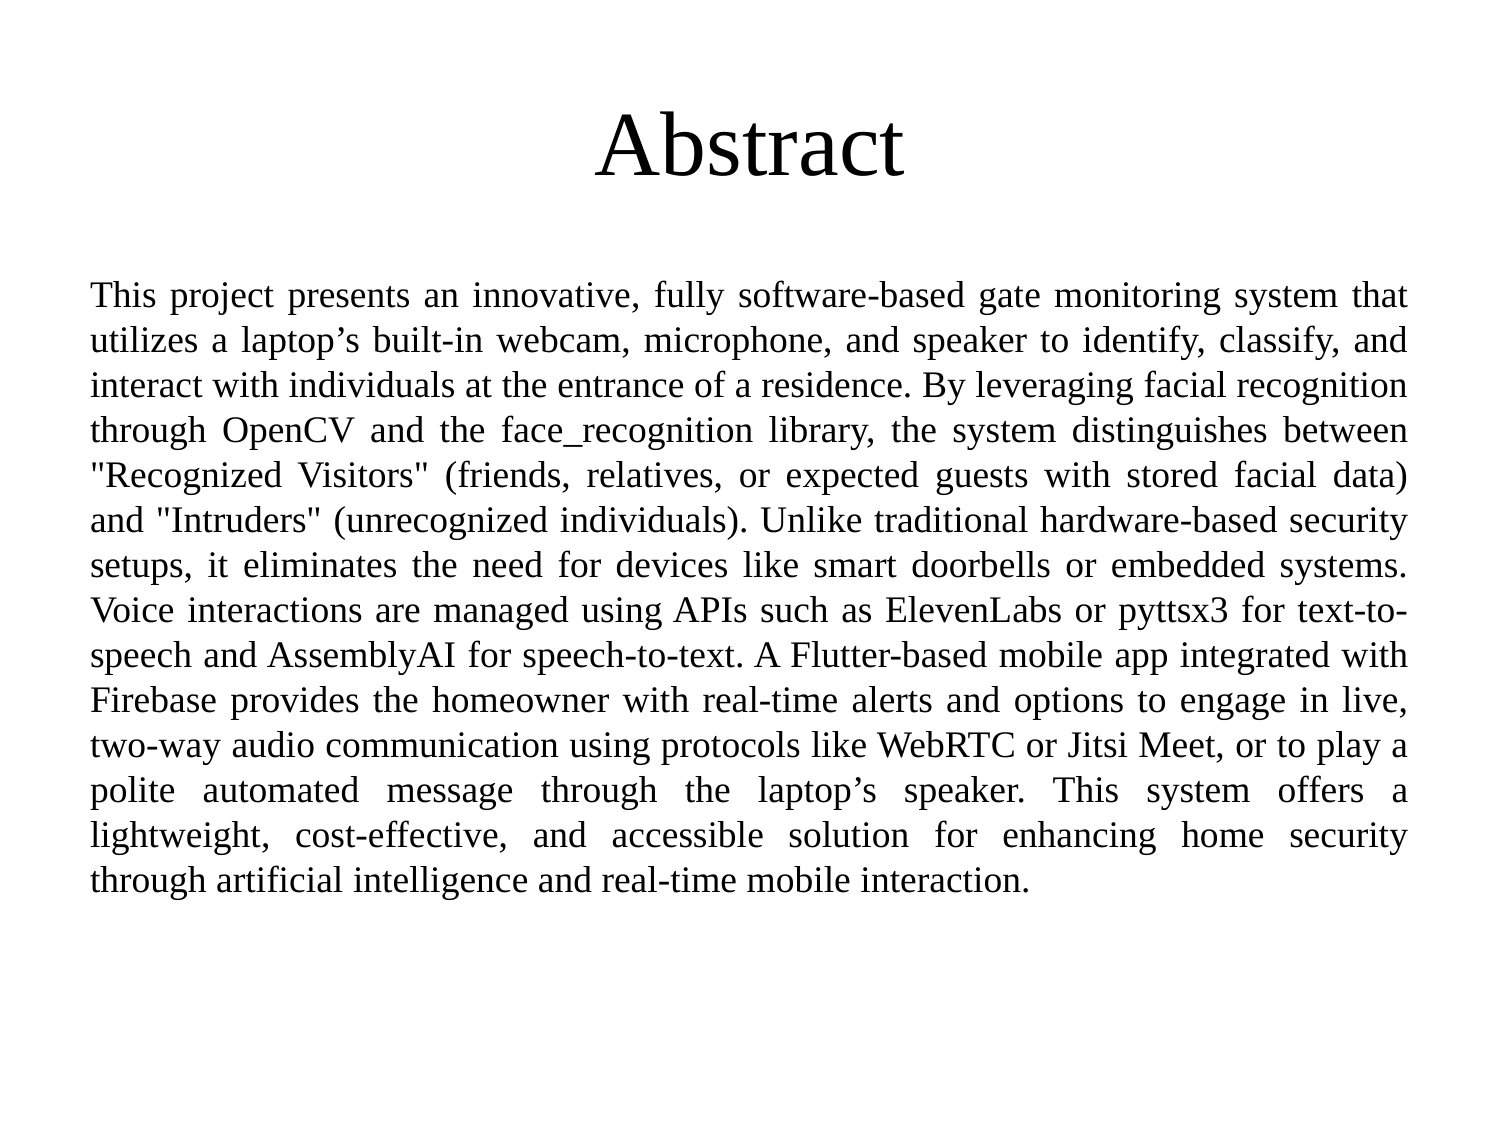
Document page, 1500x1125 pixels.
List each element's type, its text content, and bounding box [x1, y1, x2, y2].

title Abstract [75, 45, 1425, 233]
list This project presents an innovative, fully software-based gate monitoring system that utilizes a laptop’s built-in webcam, microphone, and speaker to identify, classify, and interact with individuals at the entrance of a residence. By leveraging facial recognition through OpenCV and the face_recognition library, the system distinguishes between "Recognized Visitors" (friends, relatives, or expected guests with stored facial data) and "Intruders" (unrecognized individuals). Unlike traditional hardware-based security setups, it eliminates the need for devices like smart doorbells or embedded systems. Voice interactions are managed using APIs such as ElevenLabs or pyttsx3 for text-to-speech and AssemblyAI for speech-to-text. A Flutter-based mobile app integrated with Firebase provides the homeowner with real-time alerts and options to engage in live, two-way audio communication using protocols like WebRTC or Jitsi Meet, or to play a polite automated message through the laptop’s speaker. This system offers a lightweight, cost-effective, and accessible solution for enhancing home security through artificial intelligence and real-time mobile interaction. [75, 262, 1425, 1005]
